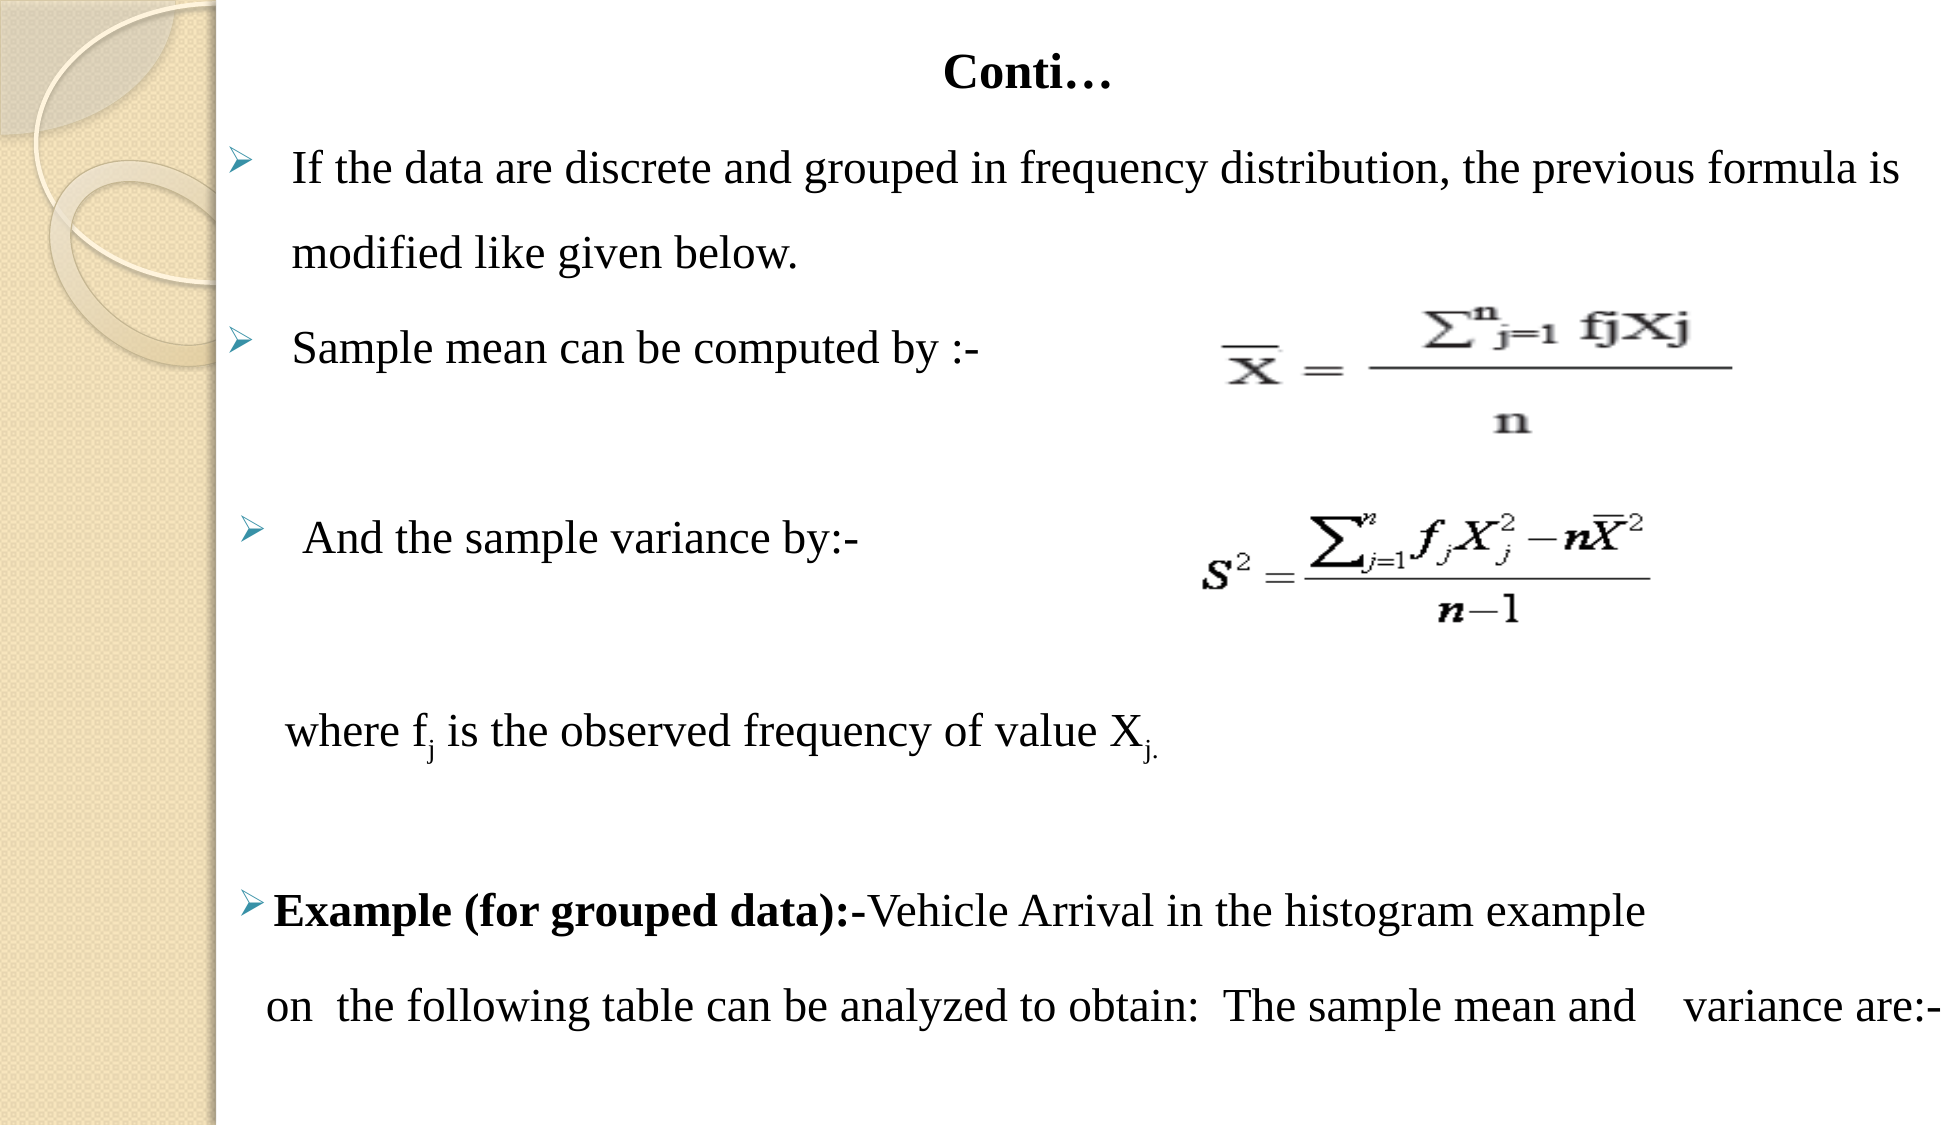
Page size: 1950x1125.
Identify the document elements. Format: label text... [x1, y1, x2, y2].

picture [1187, 501, 1661, 624]
picture [1212, 297, 1733, 440]
list Conti… If the data are discrete and grouped in frequency distribution, the previous formula is modified like given below. Sample mean can be computed by :- And the sample variance by:- where fj is the observed frequency of value Xj. Example (for grouped data):-Vehicle Arrival in the histogram example on the following table can be analyzed to obtain: The sample mean and variance are:- [211, 0, 1950, 1125]
